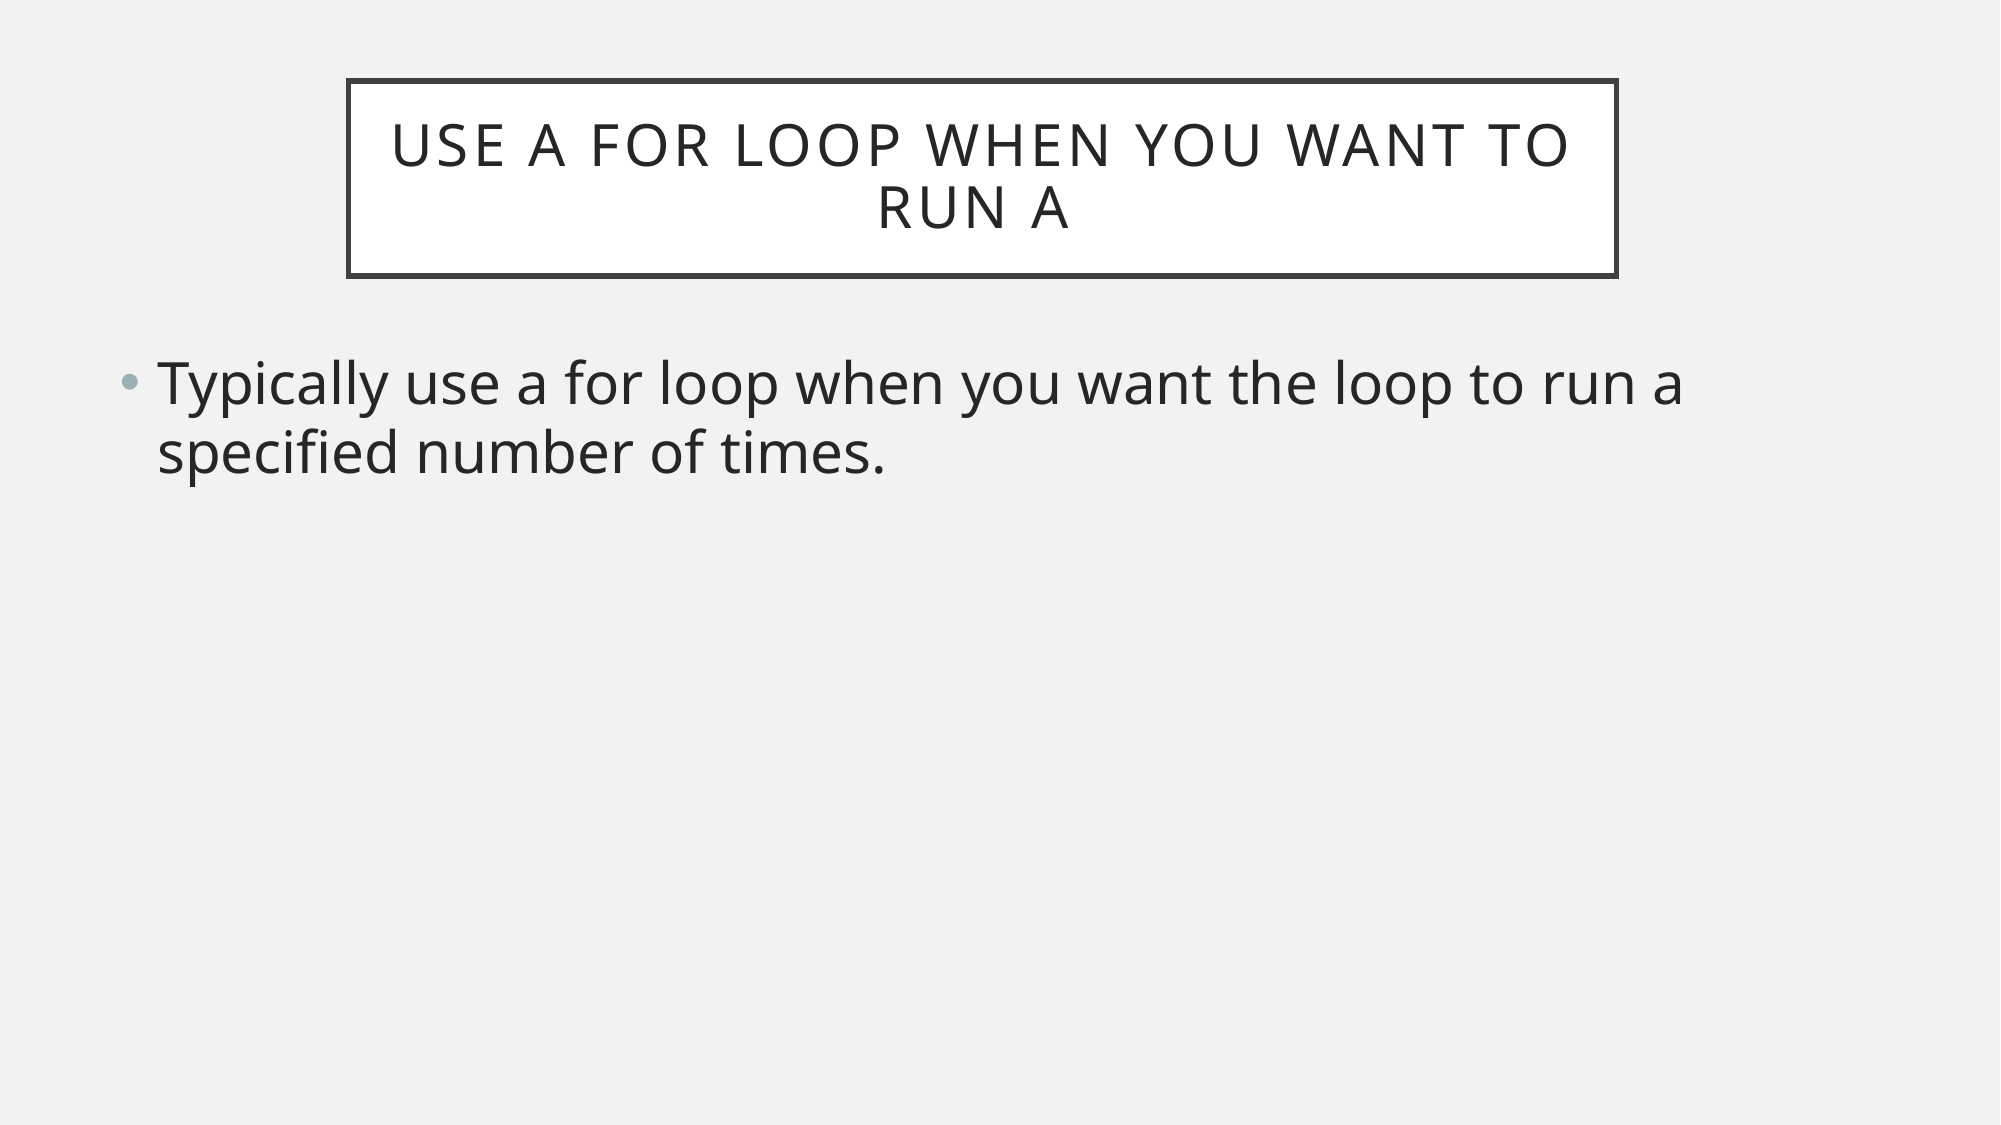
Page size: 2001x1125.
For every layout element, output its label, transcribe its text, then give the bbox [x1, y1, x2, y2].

title Use a for loop when you want to run a [346, 78, 1619, 279]
list Typically use a for loop when you want the loop to run a specified number of times. [104, 338, 1890, 1080]
